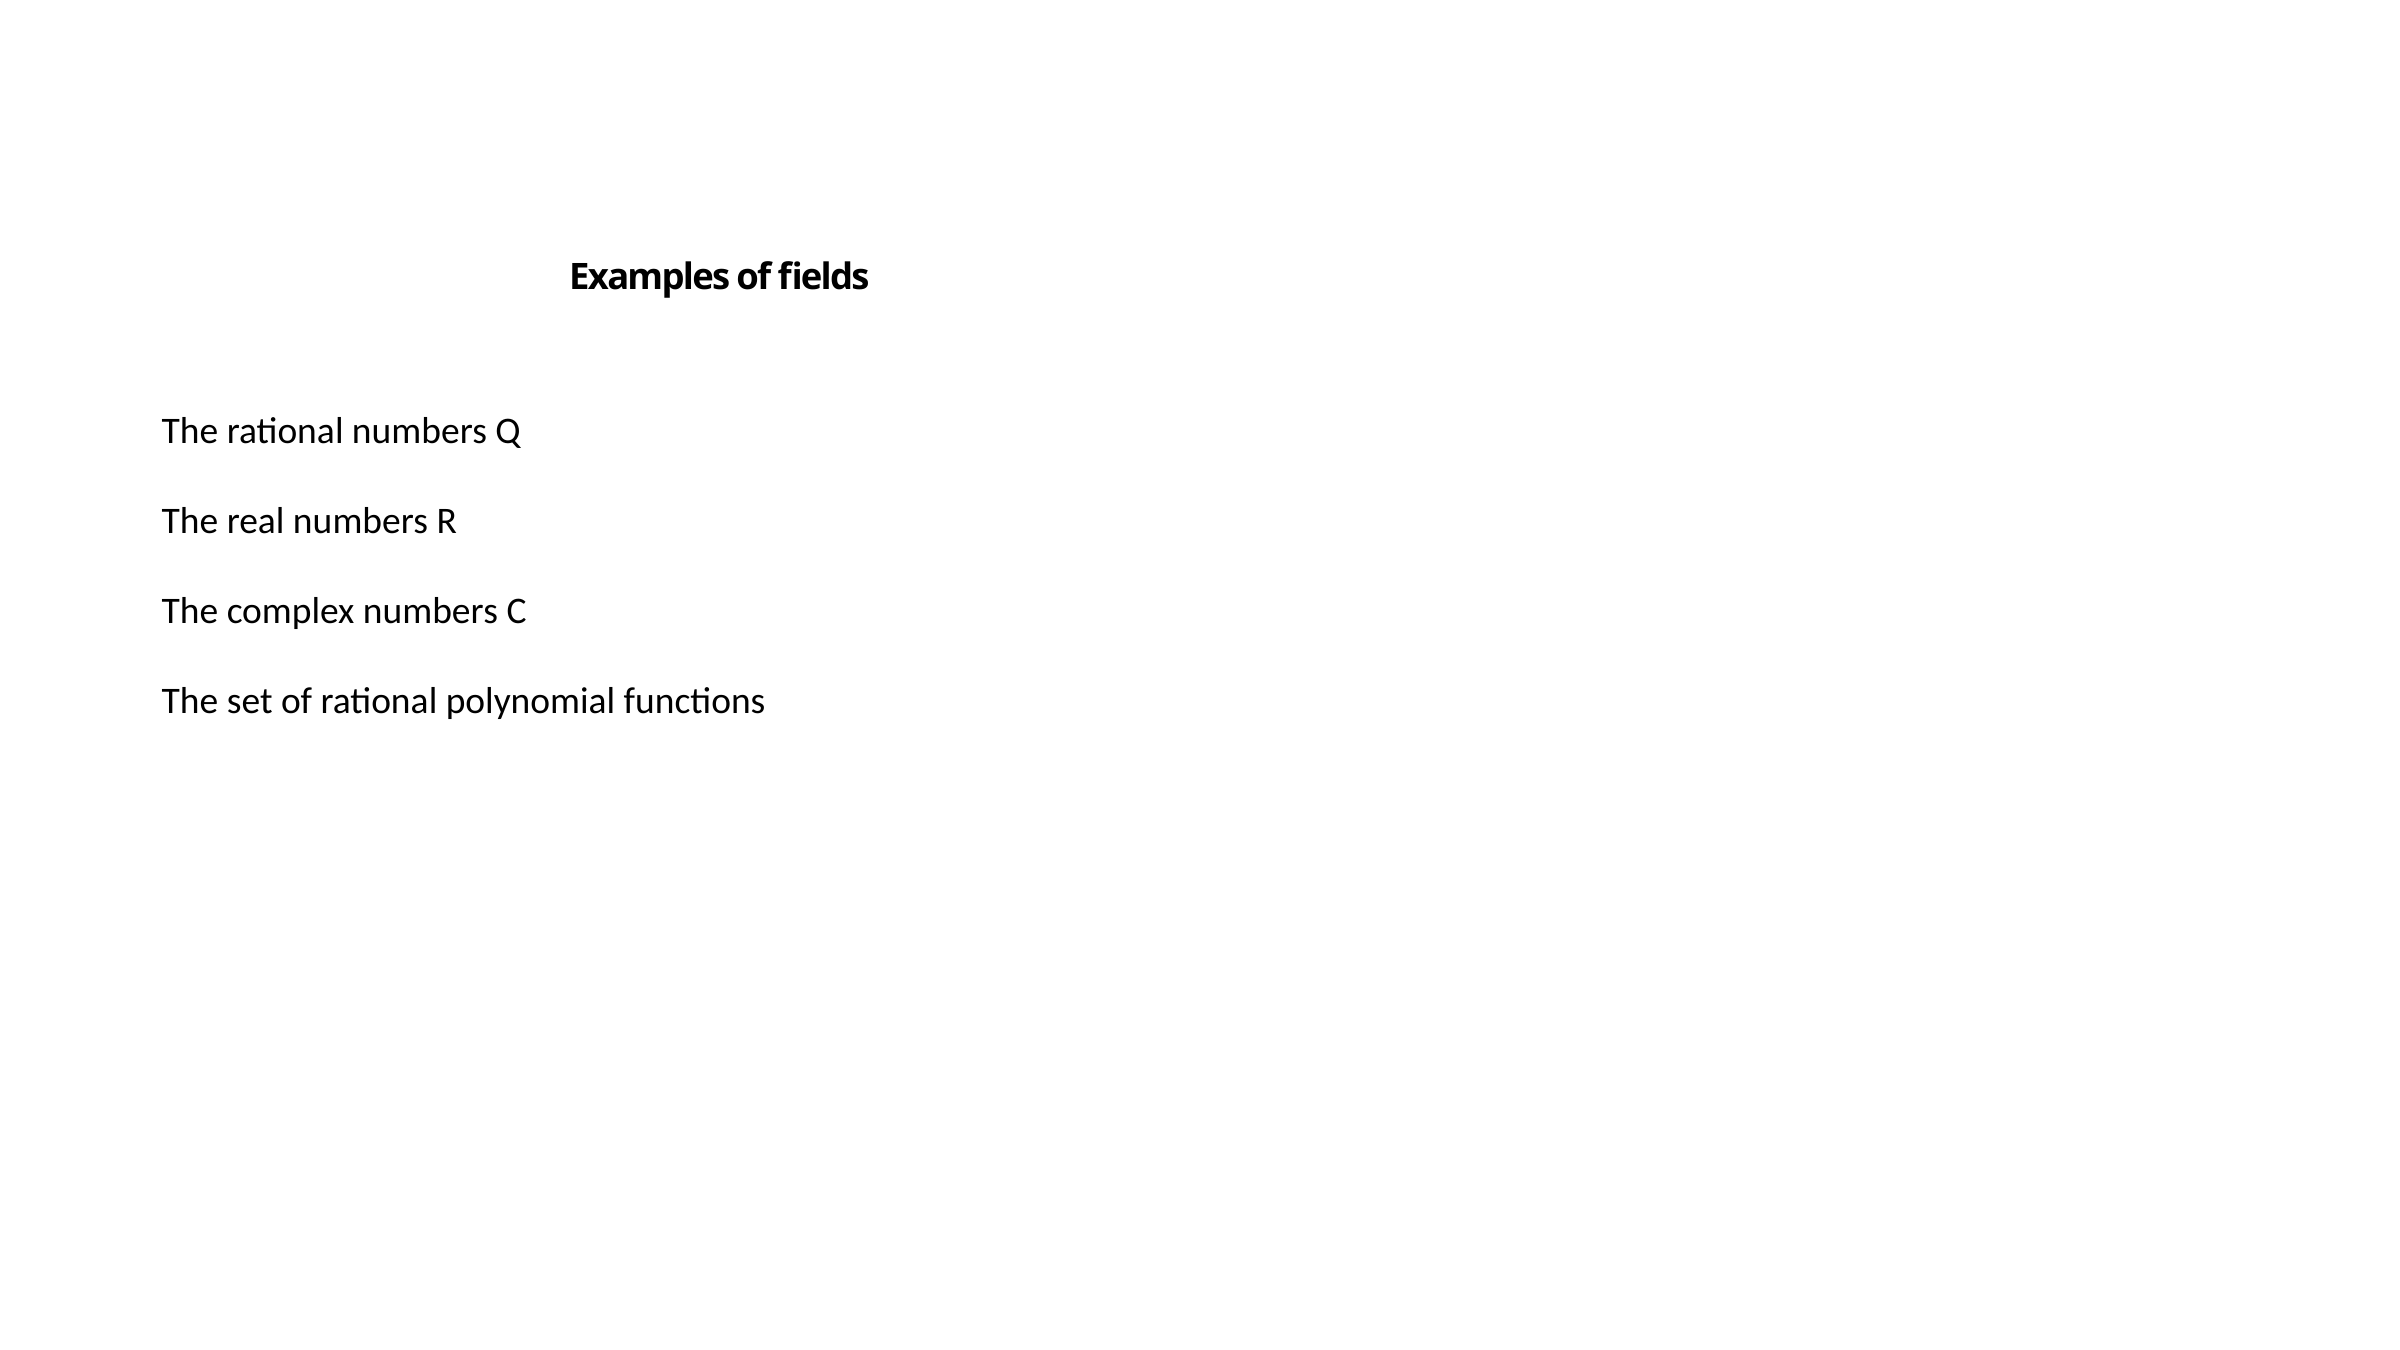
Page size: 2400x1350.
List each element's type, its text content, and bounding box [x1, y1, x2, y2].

text_box Examples of fields [554, 245, 918, 305]
text_box The rational numbers Q The real numbers R The complex numbers C The set of rational polynomial functions [146, 398, 897, 729]
